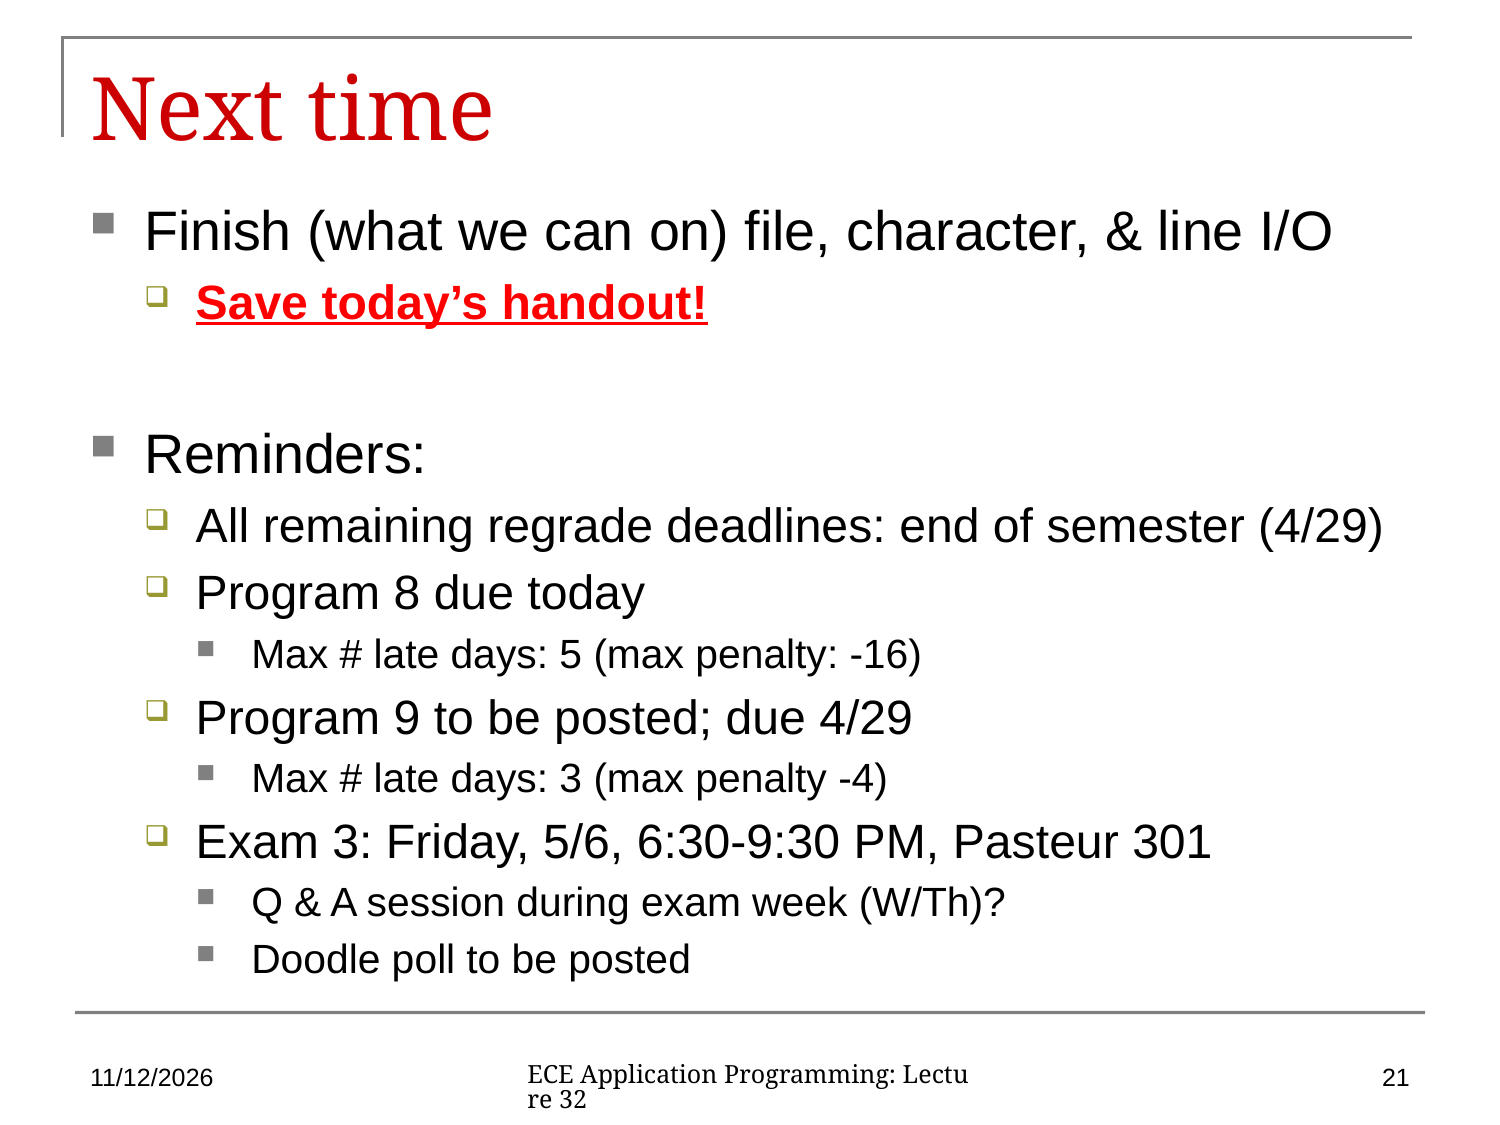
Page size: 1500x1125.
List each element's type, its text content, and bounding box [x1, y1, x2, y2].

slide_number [74, 1023, 426, 1100]
list Finish (what we can on) file, character, & line I/O Save today’s handout! Reminders: All remaining regrade deadlines: end of semester (4/29) Program 8 due today Max # late days: 5 (max penalty: -16) Program 9 to be posted; due 4/29 Max # late days: 3 (max penalty -4) Exam 3: Friday, 5/6, 6:30-9:30 PM, Pasteur 301 Q & A session during exam week (W/Th)? Doodle poll to be posted [75, 187, 1425, 1006]
footer ECE Application Programming: Lecture 32 [512, 1024, 988, 1101]
title Next time [75, 45, 1425, 163]
slide_number 21 [1074, 1023, 1426, 1100]
